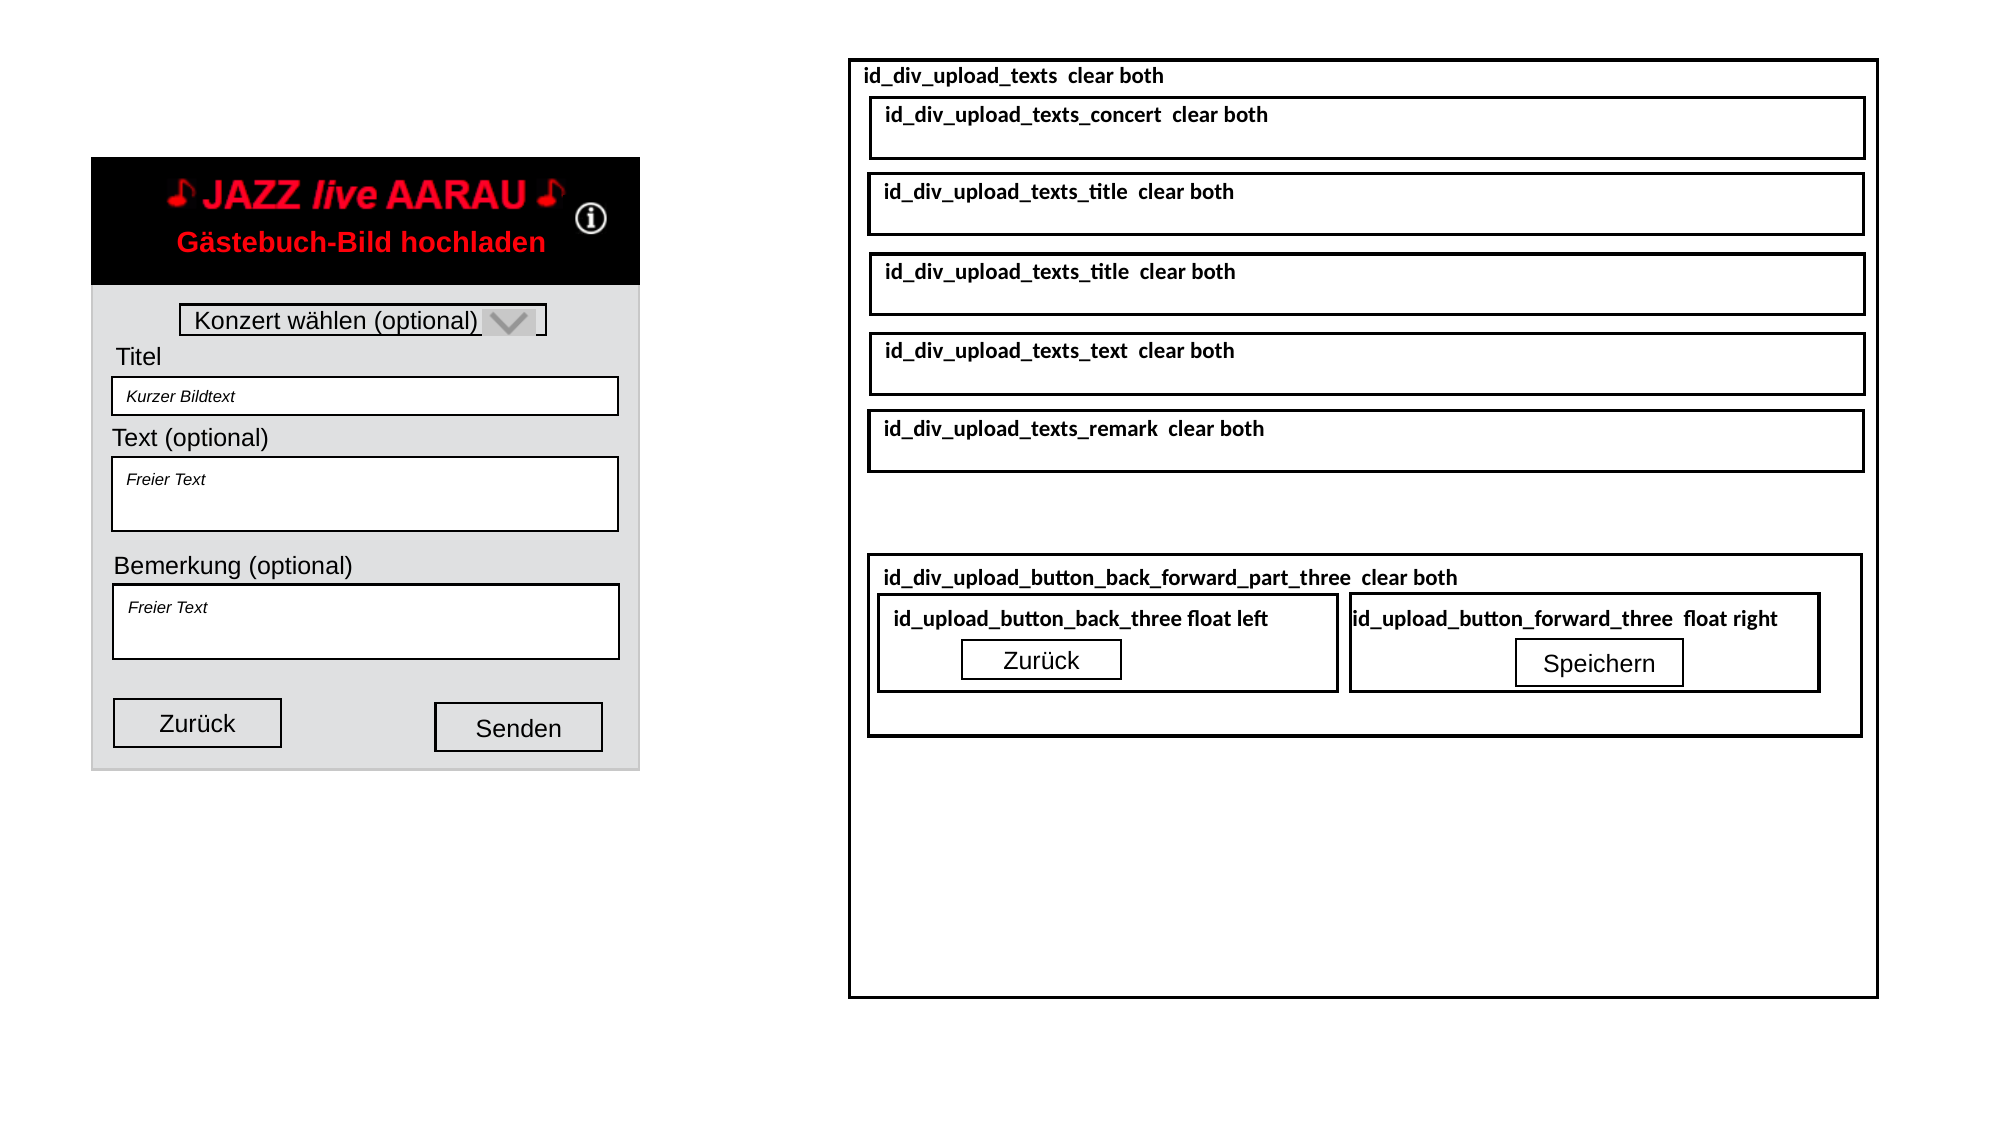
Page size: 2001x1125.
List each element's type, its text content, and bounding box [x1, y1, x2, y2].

text_box id_div_upload_texts_text clear both [870, 328, 1582, 371]
text_box Konzert wählen (optional) [179, 303, 547, 336]
text_box Gästebuch-Bild hochladen [91, 157, 640, 285]
text_box id_div_upload_texts clear both [848, 52, 1560, 96]
picture [482, 309, 536, 336]
text_box [869, 253, 1866, 316]
text_box [868, 173, 1864, 236]
text_box [1349, 639, 1820, 692]
text_box Freier Text [111, 456, 619, 532]
text_box Bemerkung (optional) [99, 542, 536, 588]
text_box [869, 332, 1866, 395]
text_box Titel [100, 333, 367, 379]
picture [164, 174, 618, 238]
text_box id_upload_button_forward_three float right [1337, 595, 1871, 639]
text_box id_div_upload_texts_remark clear both [868, 405, 1580, 448]
text_box Zurück [113, 698, 282, 748]
text_box [91, 285, 640, 771]
text_box [868, 553, 1863, 595]
text_box id_div_upload_button_back_forward_part_three clear both [868, 554, 1580, 597]
text_box [868, 597, 1863, 737]
text_box [848, 59, 1879, 998]
text_box [878, 639, 1339, 693]
text_box id_div_upload_texts_title clear both [870, 249, 1582, 292]
text_box [868, 410, 1864, 472]
text_box Freier Text [112, 583, 620, 660]
text_box id_upload_button_back_three float left [878, 596, 1337, 639]
text_box id_div_upload_texts_concert clear both [870, 92, 1582, 135]
text_box id_div_upload_texts_title clear both [868, 169, 1580, 212]
text_box Text (optional) [97, 414, 363, 460]
text_box Kurzer Bildtext [111, 376, 619, 416]
text_box [869, 96, 1866, 159]
text_box Senden [434, 702, 603, 752]
